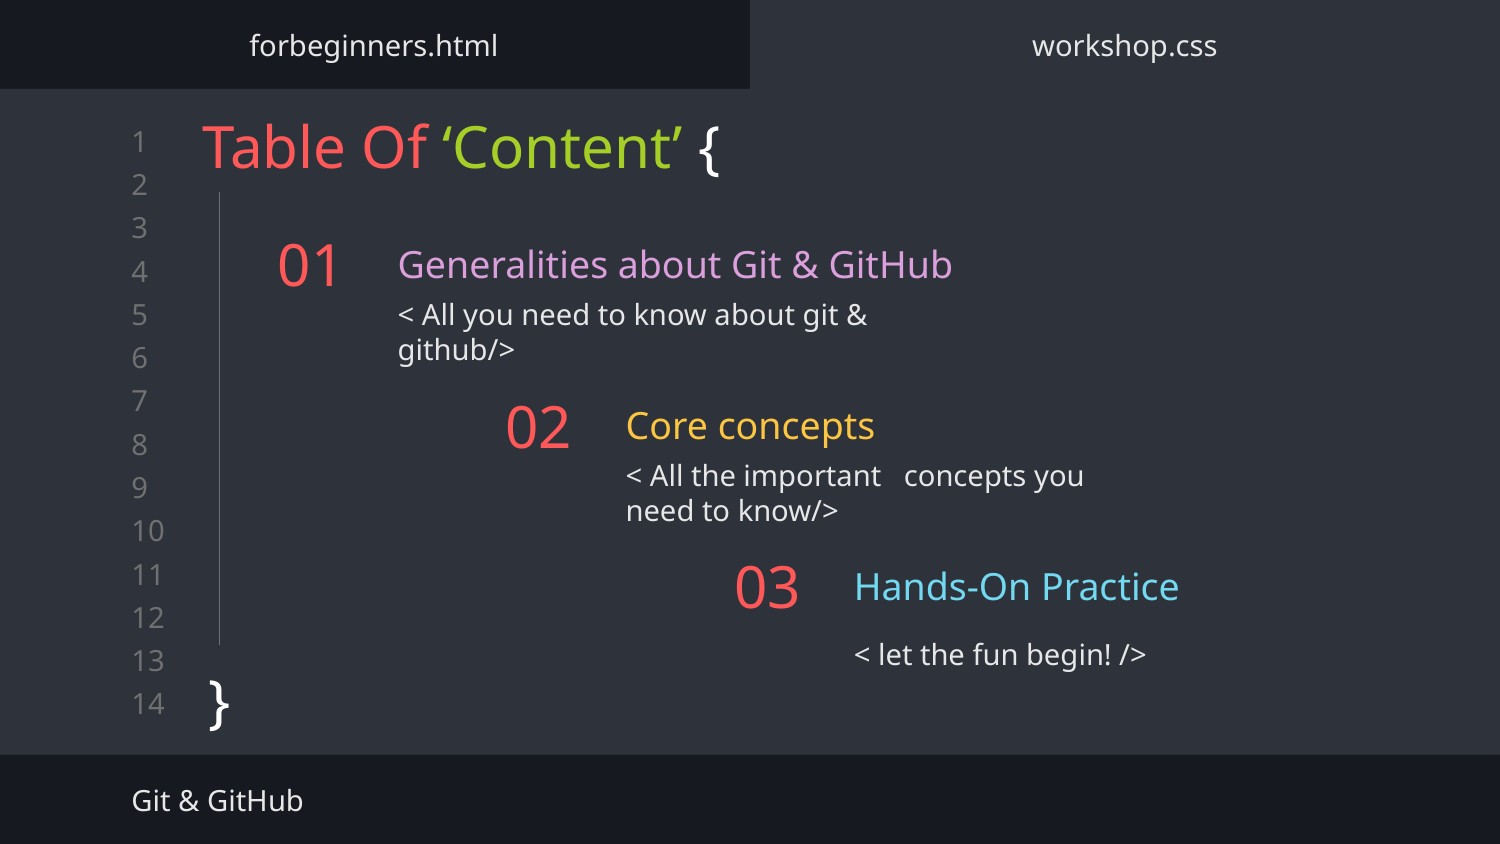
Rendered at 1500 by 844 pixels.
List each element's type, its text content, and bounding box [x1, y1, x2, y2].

subtitle workshop.css [750, 15, 1500, 74]
title Table Of ‘Content’ { [187, 95, 1384, 185]
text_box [177, 191, 262, 750]
subtitle < let the fun begin! /> [839, 614, 1353, 694]
title 03 [696, 557, 839, 614]
subtitle Git & GitHub [116, 770, 915, 829]
subtitle < All the important concepts you need to know/> [610, 453, 1124, 533]
subtitle Hands-On Practice [839, 557, 1353, 614]
subtitle Core concepts [610, 396, 1150, 453]
title 02 [467, 396, 610, 453]
subtitle < All you need to know about git & github/> [382, 292, 896, 372]
subtitle Generalities about Git & GitHub [382, 235, 1124, 292]
subtitle forbeginners.html [0, 15, 749, 74]
title 01 [265, 235, 382, 292]
